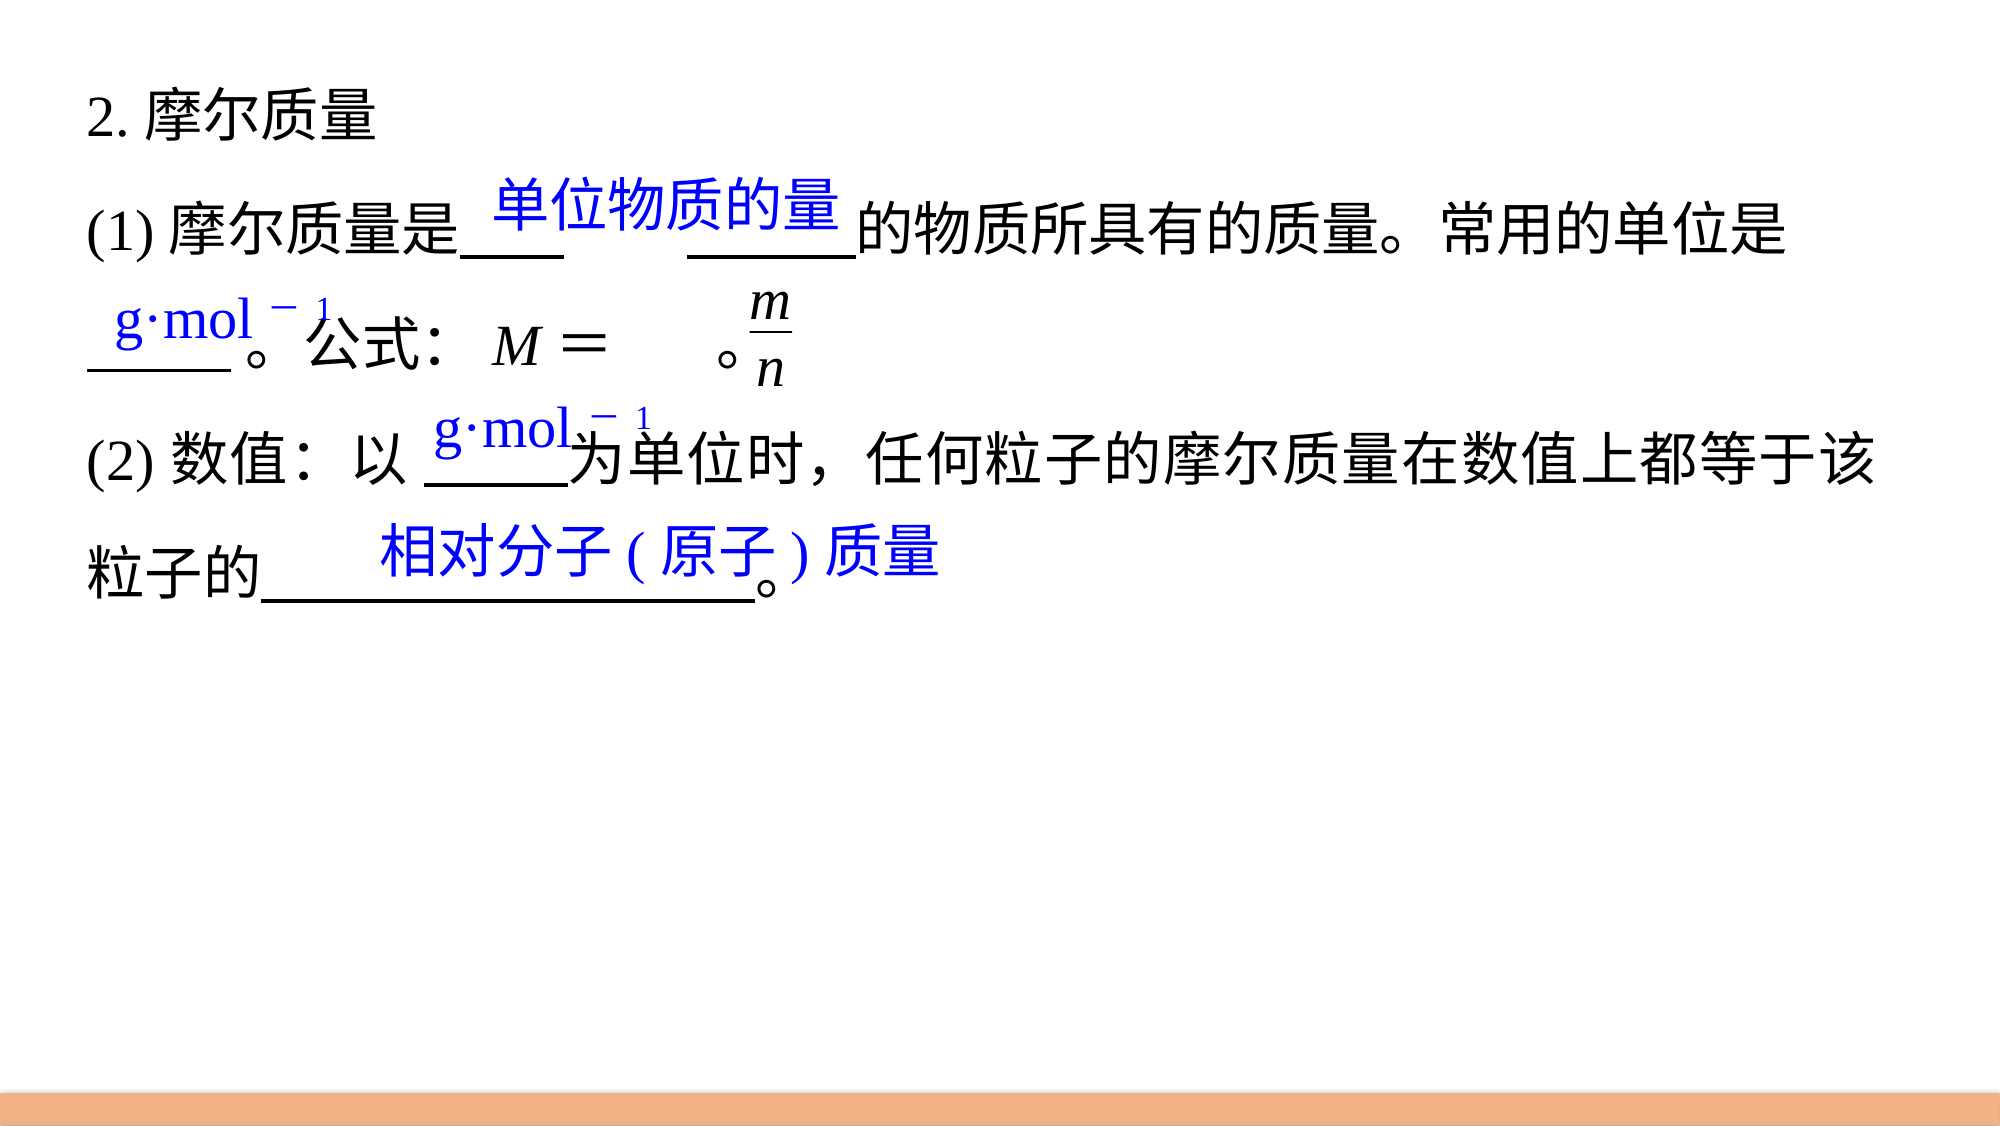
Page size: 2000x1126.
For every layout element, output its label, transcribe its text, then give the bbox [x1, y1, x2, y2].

text_box g·mol－1 [418, 381, 667, 467]
text_box [0, 1092, 2000, 1126]
text_box 单位物质的量 [476, 160, 856, 246]
text_box 2.摩尔质量 (1)摩尔质量是 的物质所具有的质量。常用的单位是 。公式：M＝ 。 (2)数值：以 为单位时，任何粒子的摩尔质量在数值上都等于该粒子的 。 [66, 23, 1898, 617]
text_box g·mol－1 [99, 272, 348, 358]
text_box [749, 251, 835, 434]
text_box 相对分子(原子)质量 [364, 506, 956, 592]
